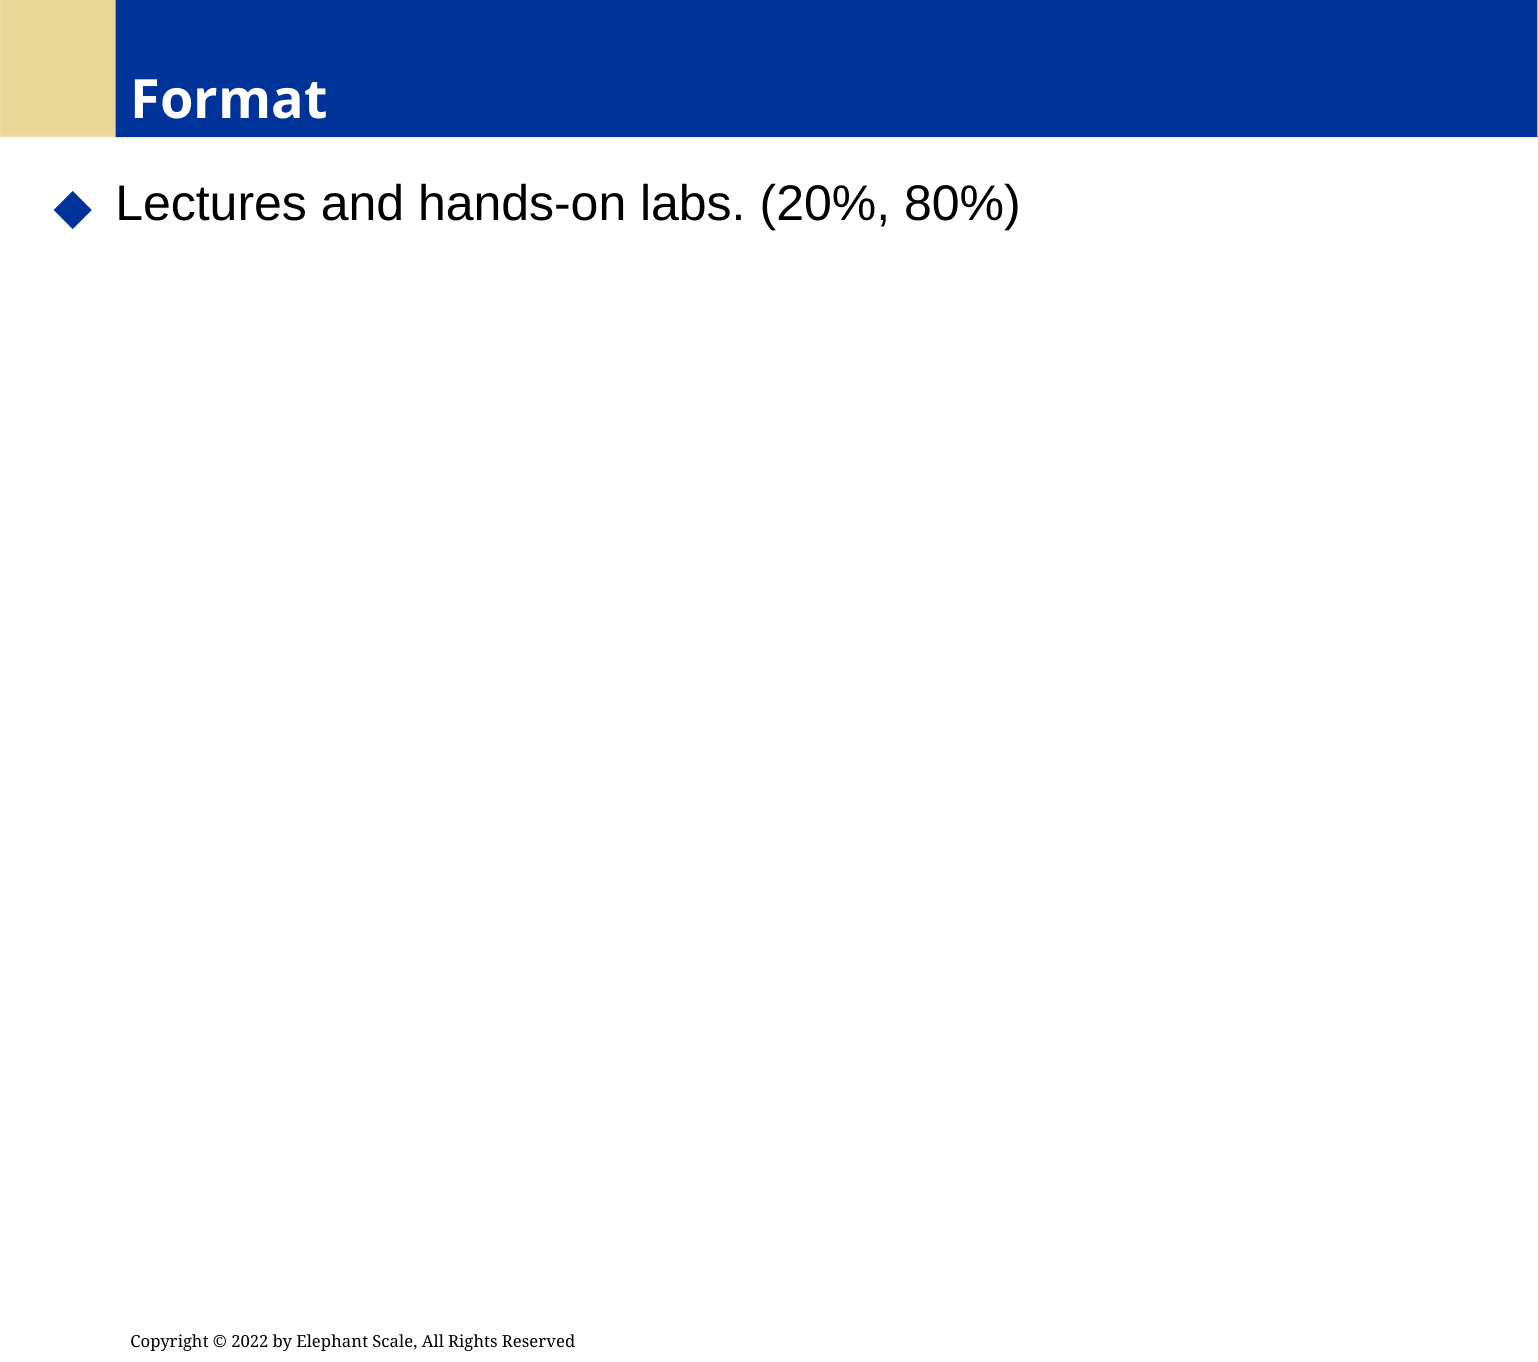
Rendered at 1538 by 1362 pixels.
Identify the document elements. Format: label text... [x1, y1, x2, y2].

title Format [115, 0, 1538, 138]
text_box Copyright © 2022 by Elephant Scale, All Rights Reserved [115, 1322, 1538, 1358]
picture [0, 0, 115, 137]
list Lectures and hands-on labs. (20%, 80%) [38, 163, 1499, 1284]
